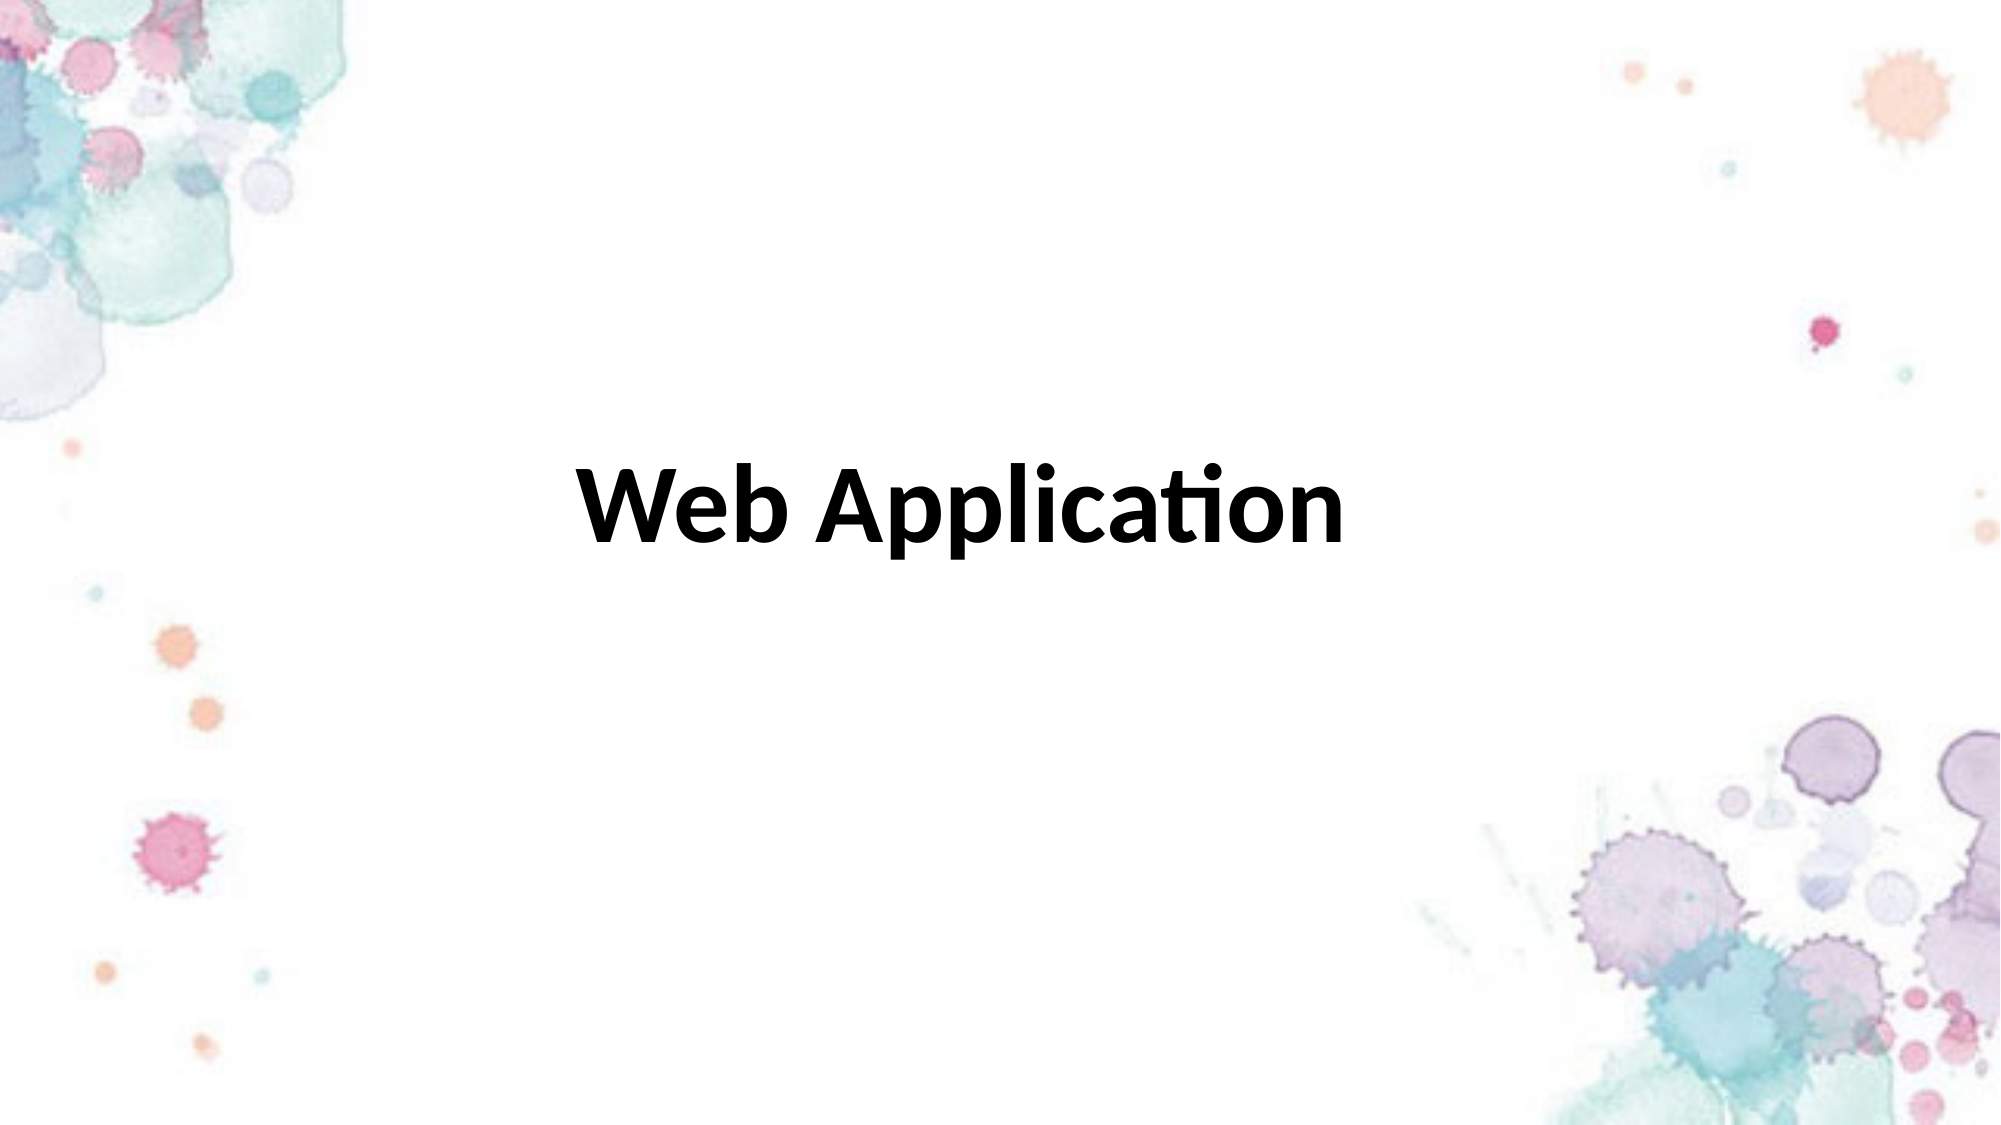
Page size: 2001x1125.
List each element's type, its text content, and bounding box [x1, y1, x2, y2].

text_box Web Application [201, 422, 1722, 573]
picture [0, 0, 2001, 1125]
